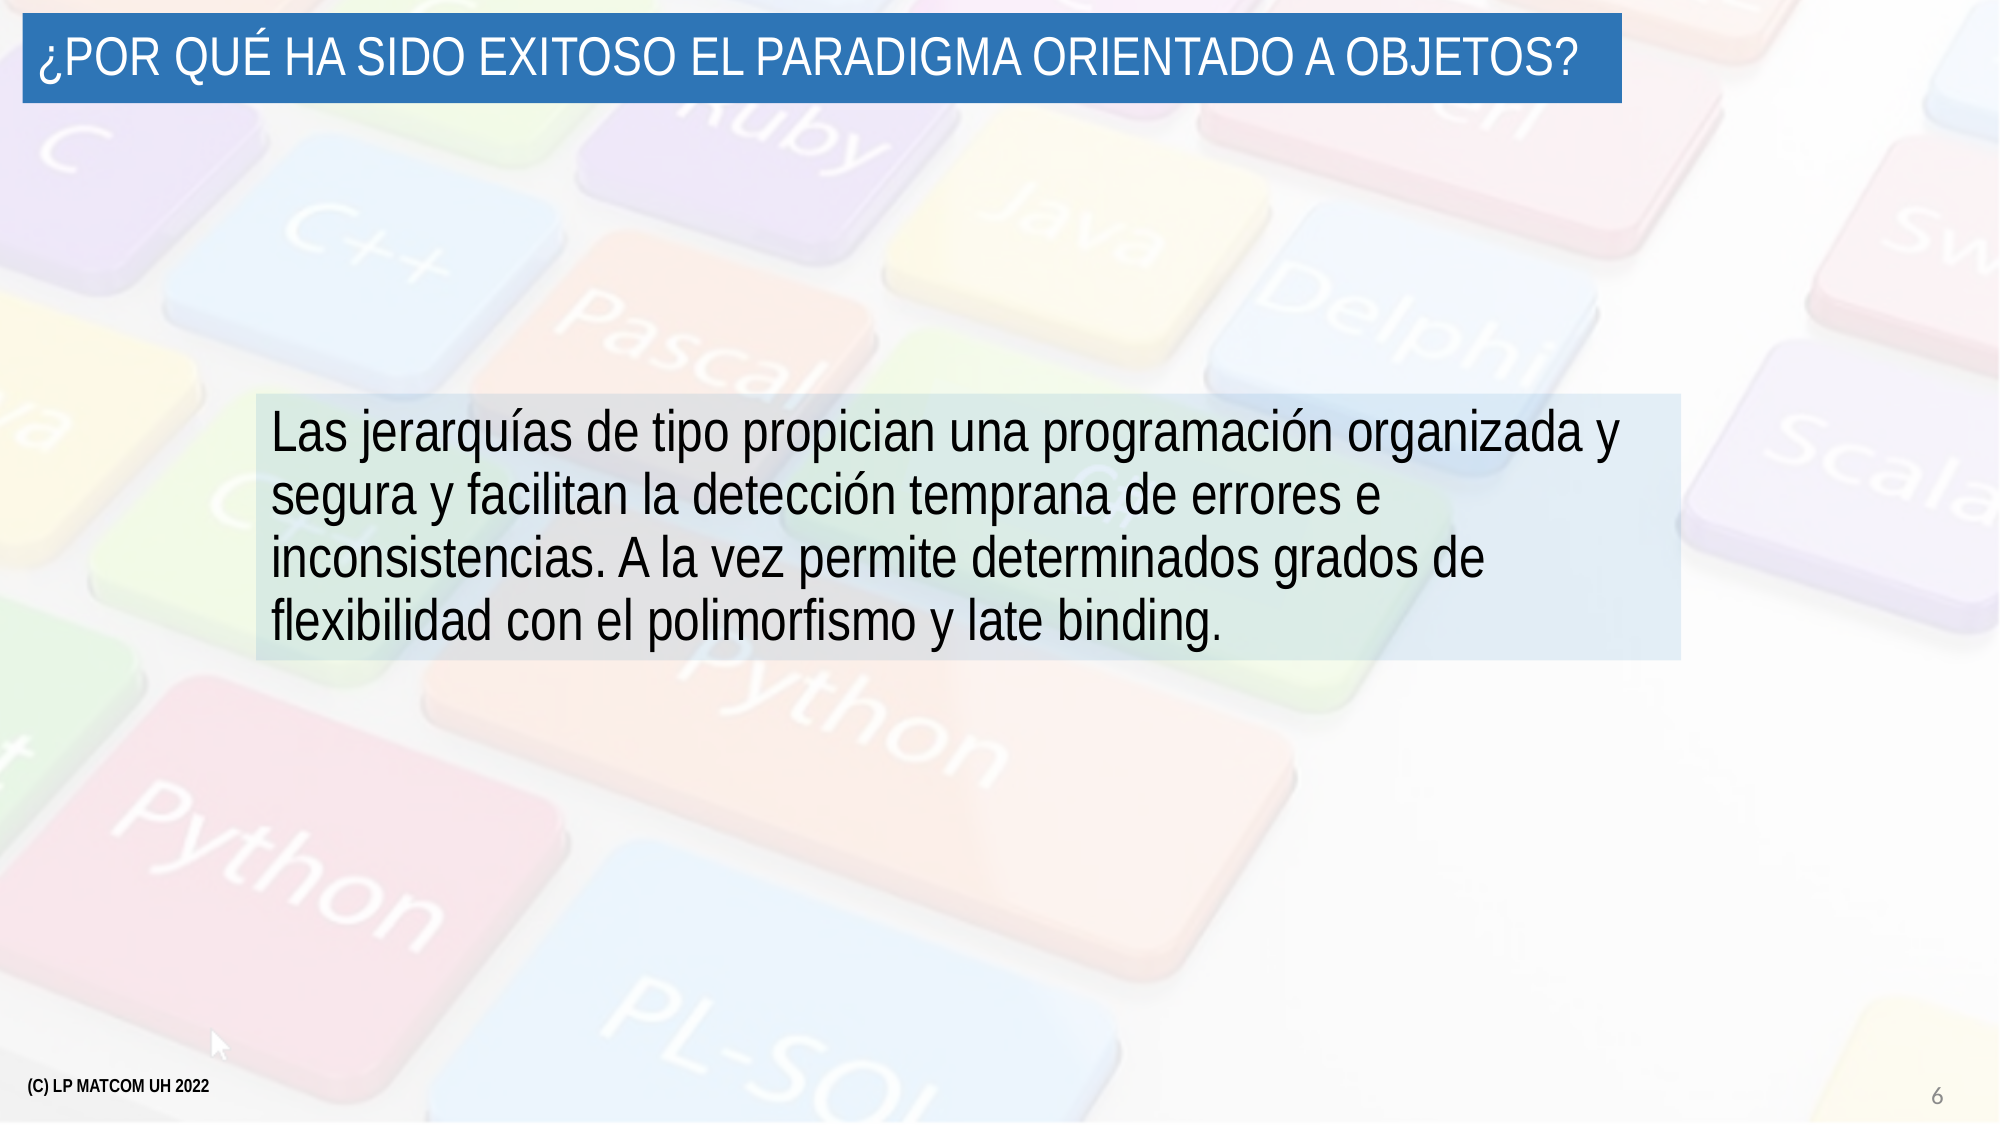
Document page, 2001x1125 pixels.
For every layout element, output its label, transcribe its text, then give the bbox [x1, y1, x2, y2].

title ¿Por qué ha sido exitoso el paradigma orientado a objetos? [22, 13, 1622, 104]
text_box Las jerarquías de tipo propician una programación organizada y segura y facilitan la detección temprana de errores e inconsistencias. A la vez permite determinados grados de flexibilidad con el polimorfismo y late binding. [256, 393, 1682, 661]
slide_number 6 [1508, 1065, 1959, 1125]
